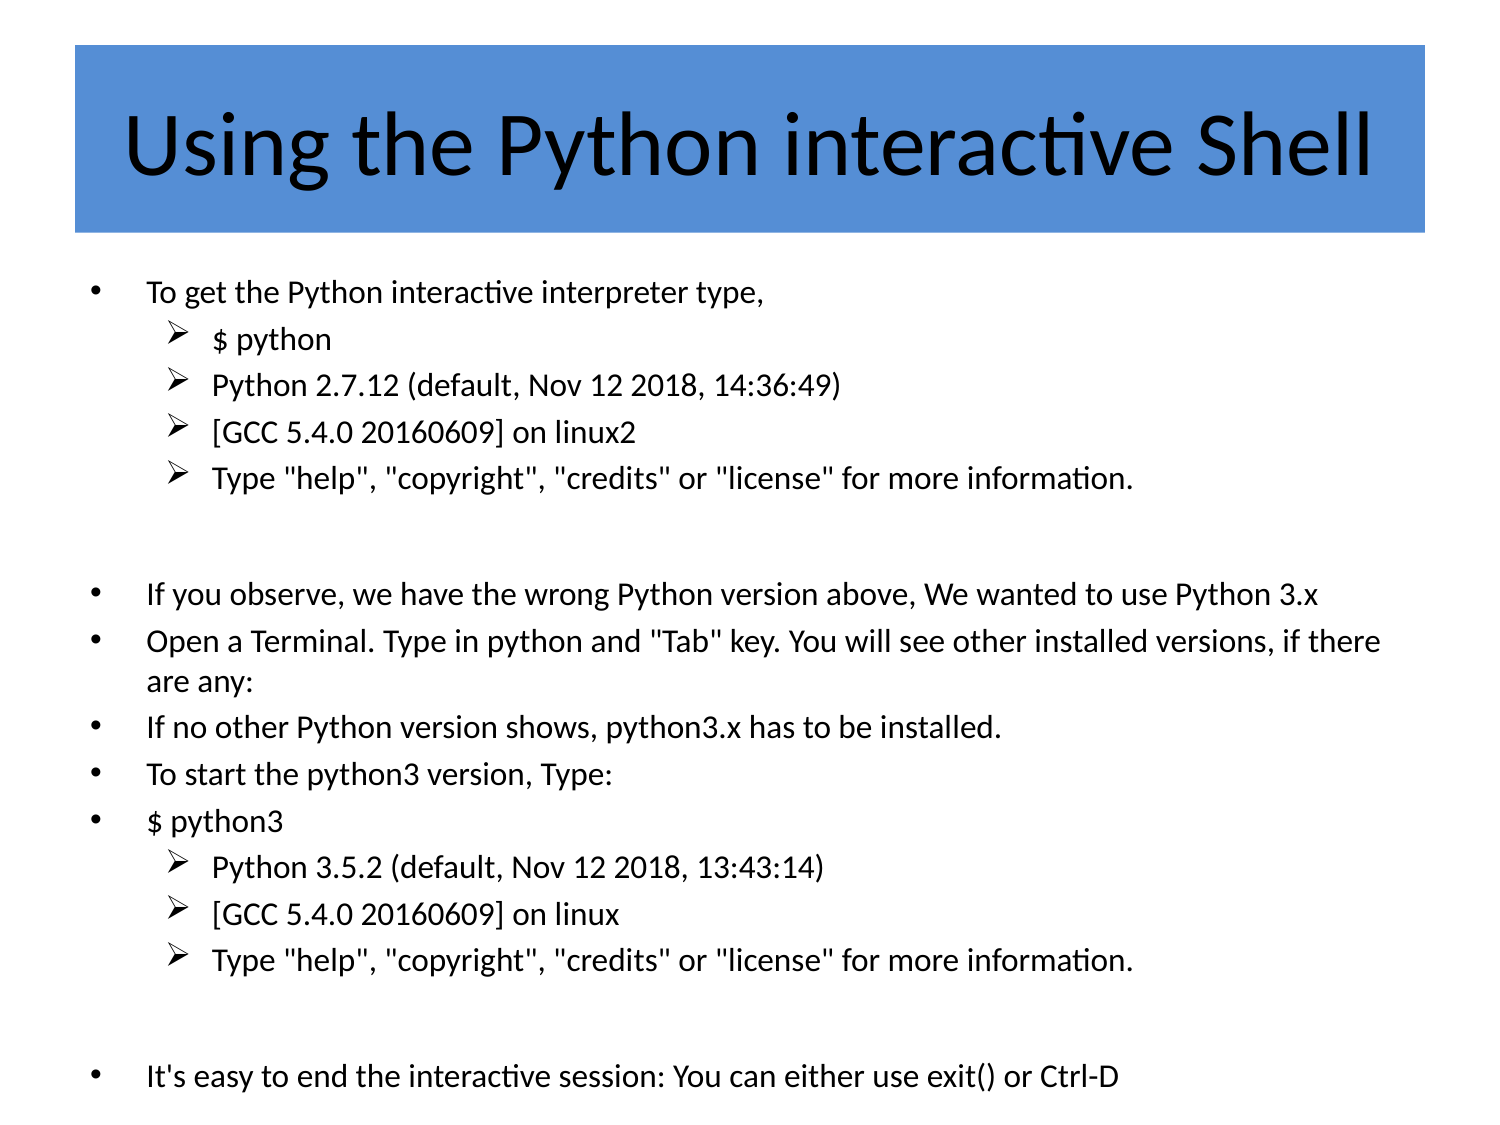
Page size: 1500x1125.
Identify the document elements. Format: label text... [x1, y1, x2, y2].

title Using the Python interactive Shell [75, 45, 1425, 233]
list To get the Python interactive interpreter type, $ python Python 2.7.12 (default, Nov 12 2018, 14:36:49) [GCC 5.4.0 20160609] on linux2 Type "help", "copyright", "credits" or "license" for more information. If you observe, we have the wrong Python version above, We wanted to use Python 3.x Open a Terminal. Type in python and "Tab" key. You will see other installed versions, if there are any: If no other Python version shows, python3.x has to be installed. To start the python3 version, Type: $ python3 Python 3.5.2 (default, Nov 12 2018, 13:43:14) [GCC 5.4.0 20160609] on linux Type "help", "copyright", "credits" or "license" for more information. It's easy to end the interactive session: You can either use exit() or Ctrl-D [75, 262, 1425, 1100]
